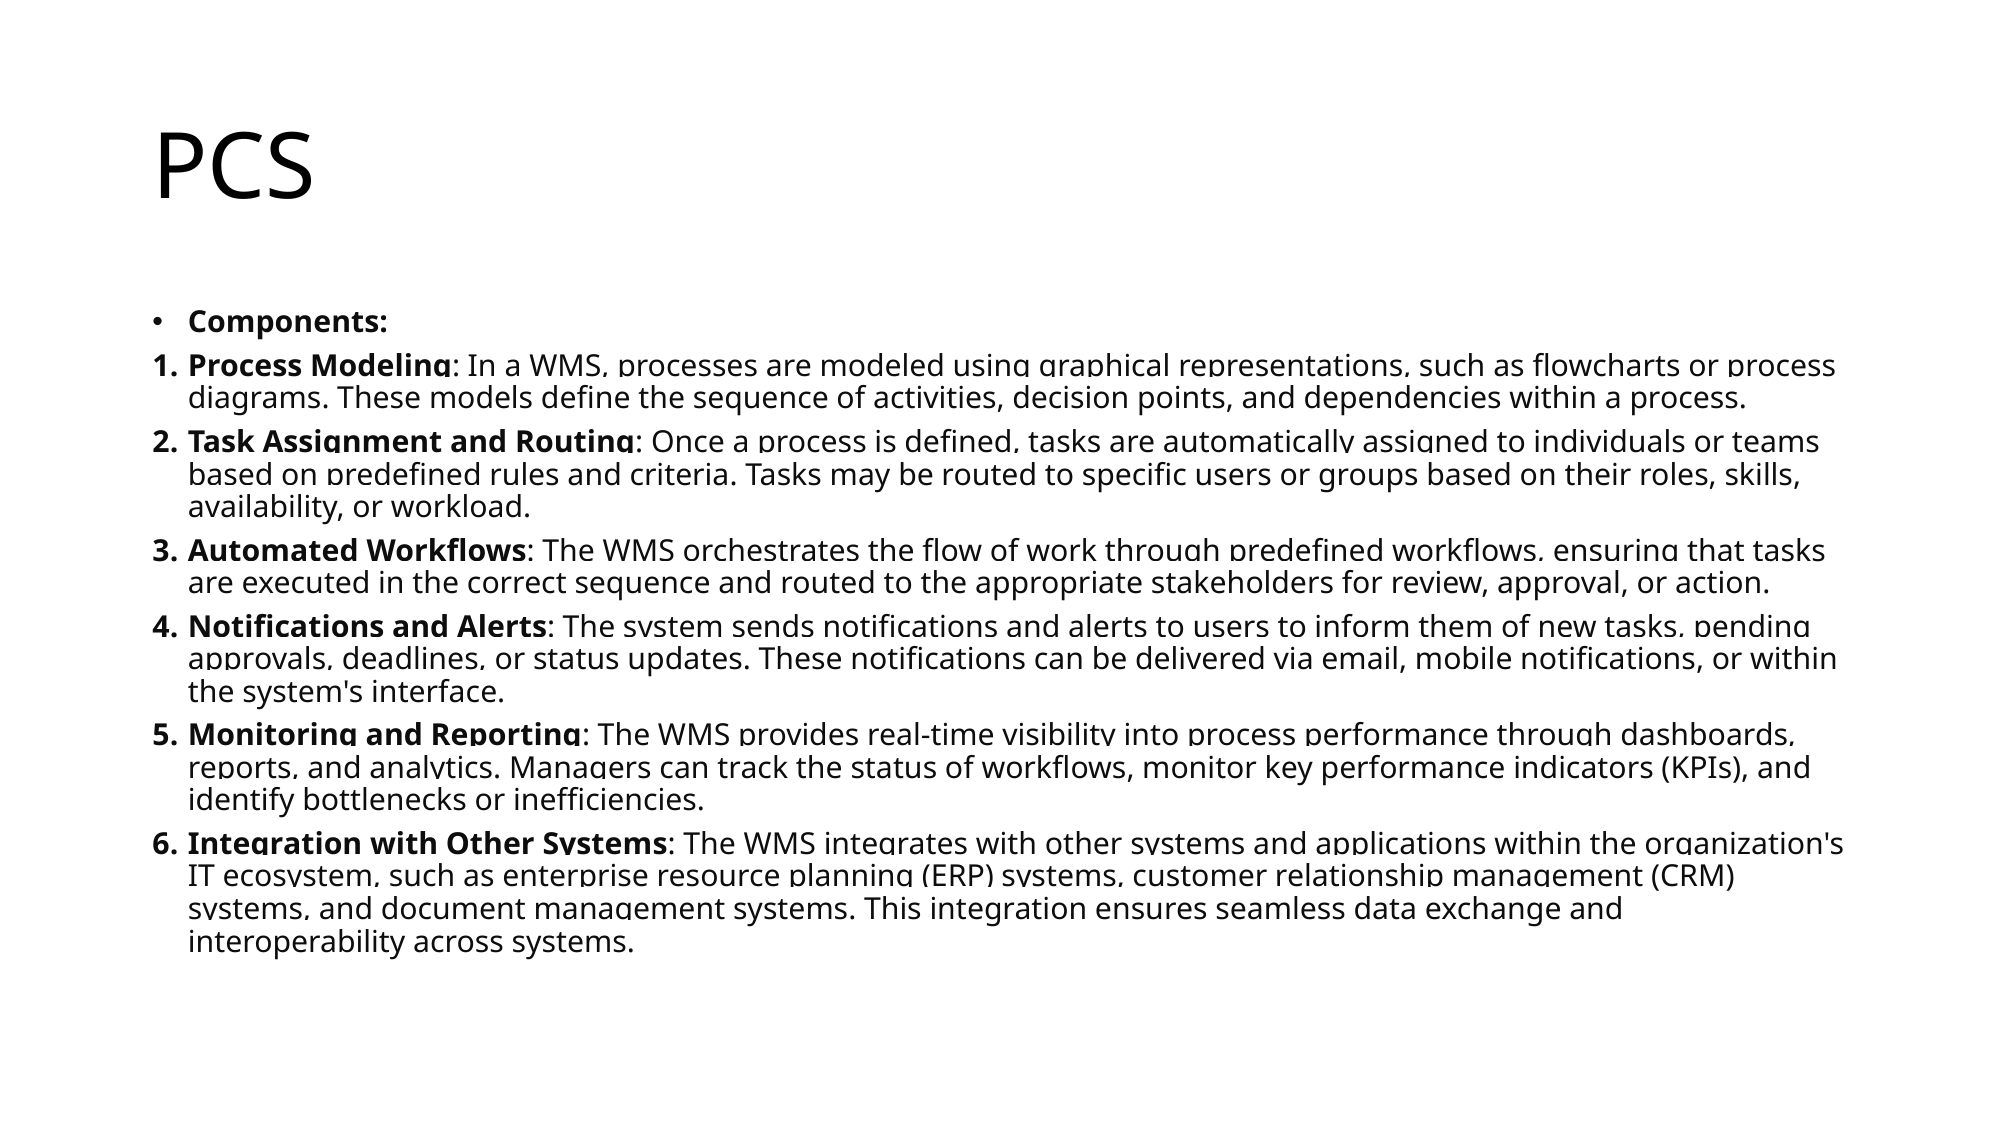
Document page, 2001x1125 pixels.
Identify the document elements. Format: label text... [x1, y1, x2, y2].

list Components: Process Modeling: In a WMS, processes are modeled using graphical representations, such as flowcharts or process diagrams. These models define the sequence of activities, decision points, and dependencies within a process. Task Assignment and Routing: Once a process is defined, tasks are automatically assigned to individuals or teams based on predefined rules and criteria. Tasks may be routed to specific users or groups based on their roles, skills, availability, or workload. Automated Workflows: The WMS orchestrates the flow of work through predefined workflows, ensuring that tasks are executed in the correct sequence and routed to the appropriate stakeholders for review, approval, or action. Notifications and Alerts: The system sends notifications and alerts to users to inform them of new tasks, pending approvals, deadlines, or status updates. These notifications can be delivered via email, mobile notifications, or within the system's interface. Monitoring and Reporting: The WMS provides real-time visibility into process performance through dashboards, reports, and analytics. Managers can track the status of workflows, monitor key performance indicators (KPIs), and identify bottlenecks or inefficiencies. Integration with Other Systems: The WMS integrates with other systems and applications within the organization's IT ecosystem, such as enterprise resource planning (ERP) systems, customer relationship management (CRM) systems, and document management systems. This integration ensures seamless data exchange and interoperability across systems. [137, 299, 1863, 1014]
title PCS [137, 59, 1863, 278]
